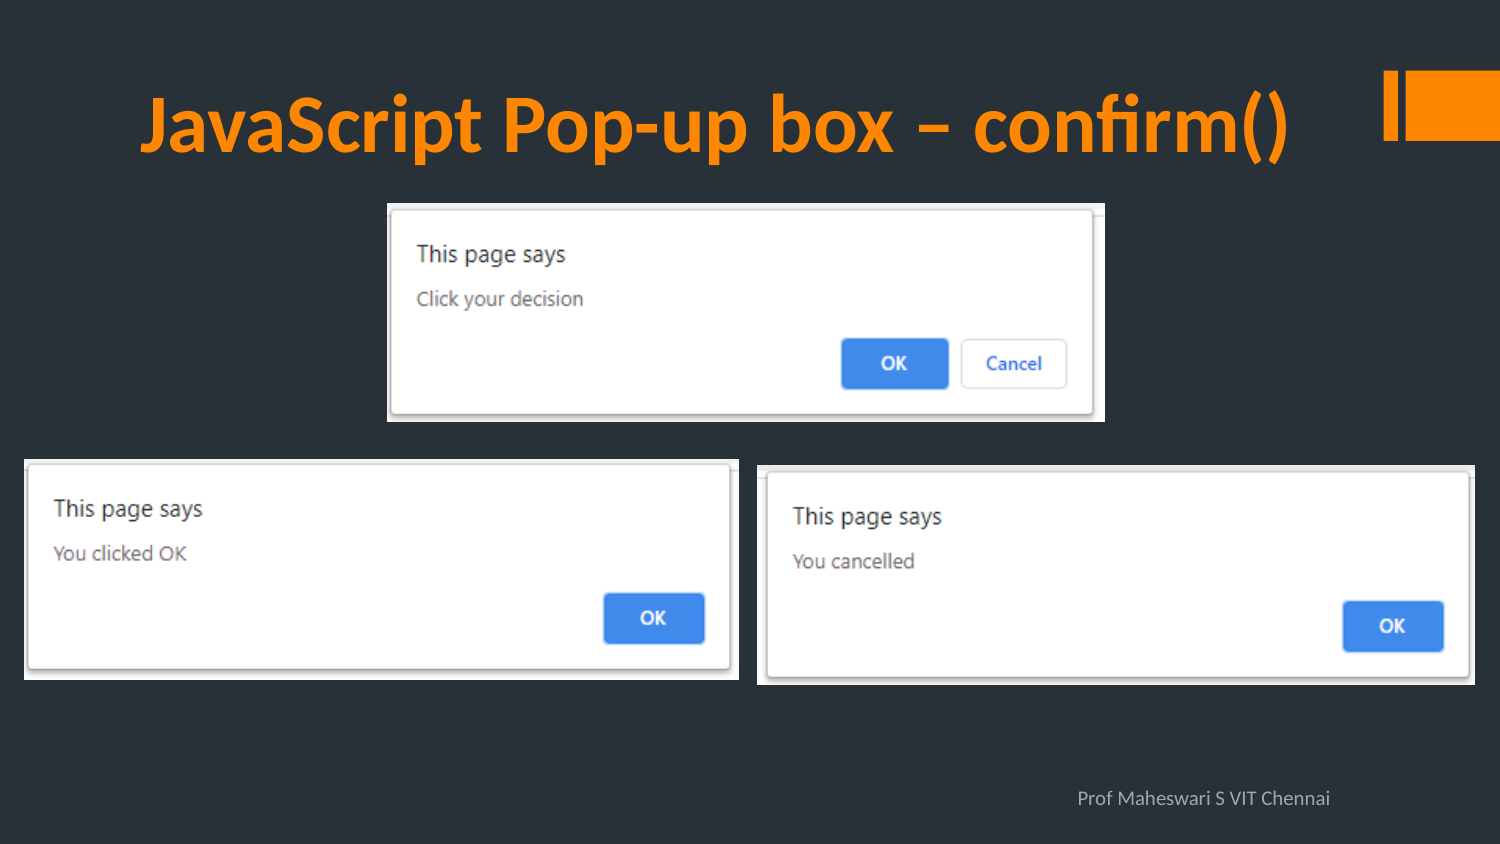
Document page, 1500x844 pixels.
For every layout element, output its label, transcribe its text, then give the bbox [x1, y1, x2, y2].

title JavaScript Pop-up box – confirm() [125, 134, 1325, 277]
picture [24, 458, 740, 681]
picture [386, 202, 1105, 423]
footer Prof Maheswari S VIT Chennai [1062, 784, 1431, 822]
picture [757, 465, 1476, 685]
